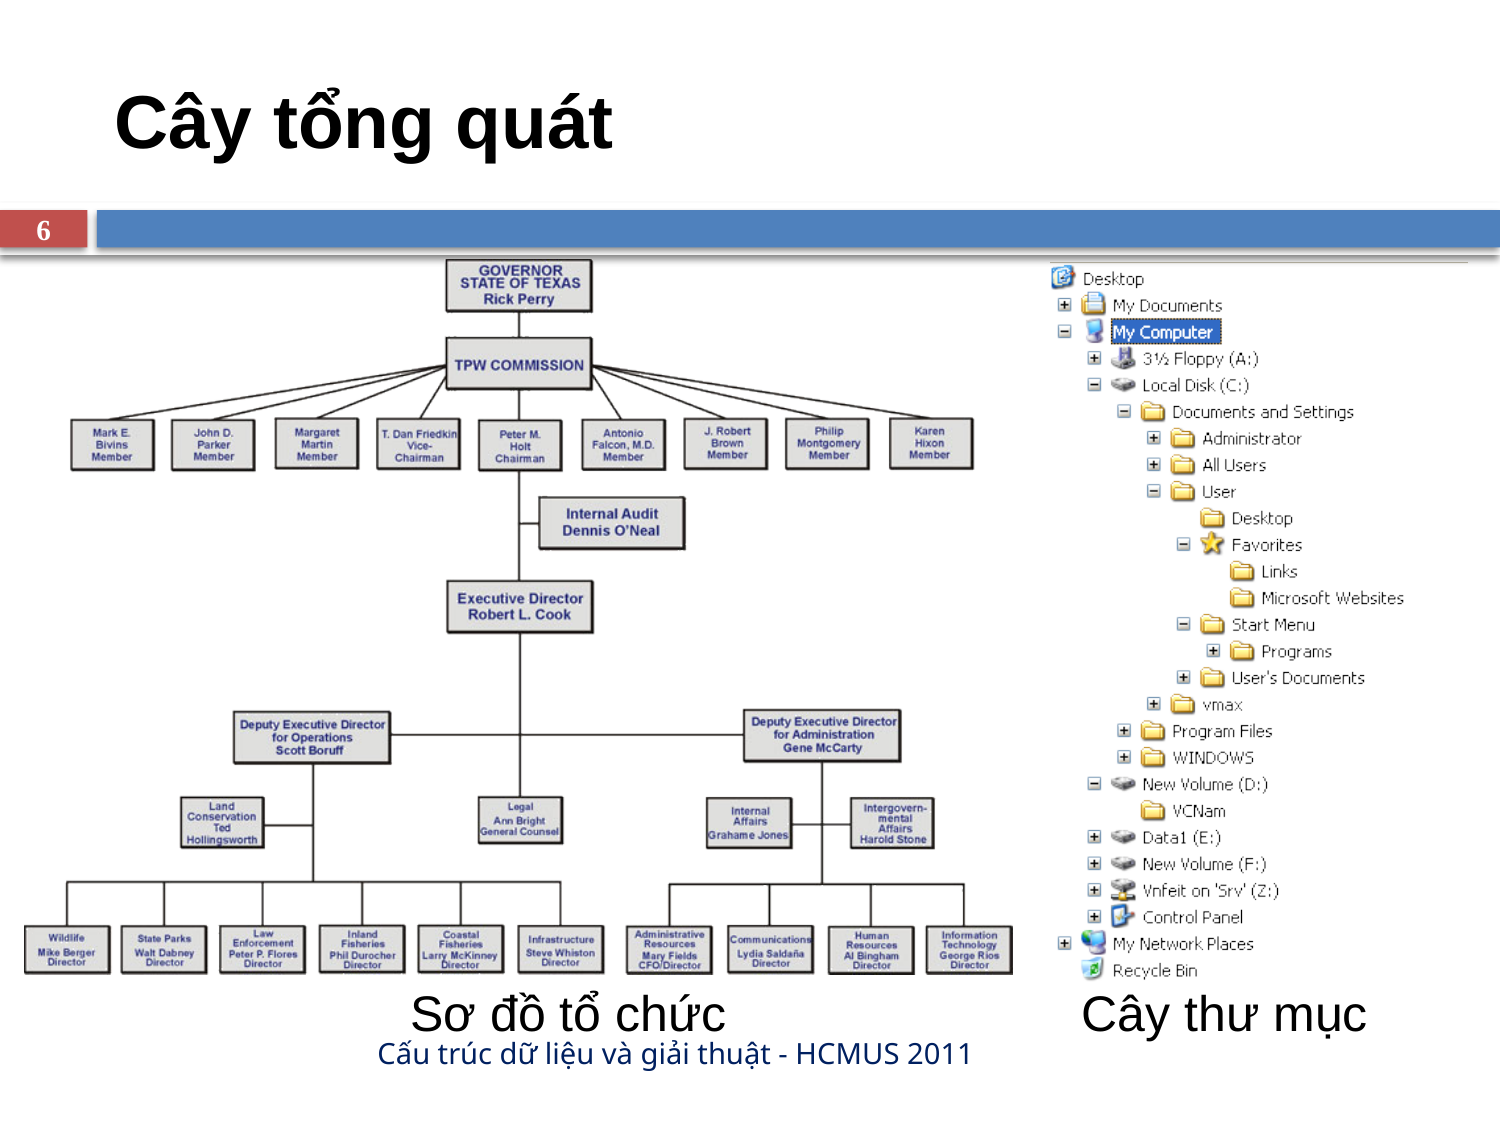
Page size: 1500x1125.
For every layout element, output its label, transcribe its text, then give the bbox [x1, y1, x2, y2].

text_box Cây thư mục [999, 974, 1450, 1049]
title Cây tổng quát [99, 37, 1438, 200]
picture [24, 259, 1013, 976]
text_box Sơ đồ tổ chức [312, 984, 825, 1049]
footer Cấu trúc dữ liệu và giải thuật - HCMUS 2011 [99, 1024, 990, 1085]
slide_number 6 [0, 208, 88, 249]
picture [1049, 262, 1468, 988]
